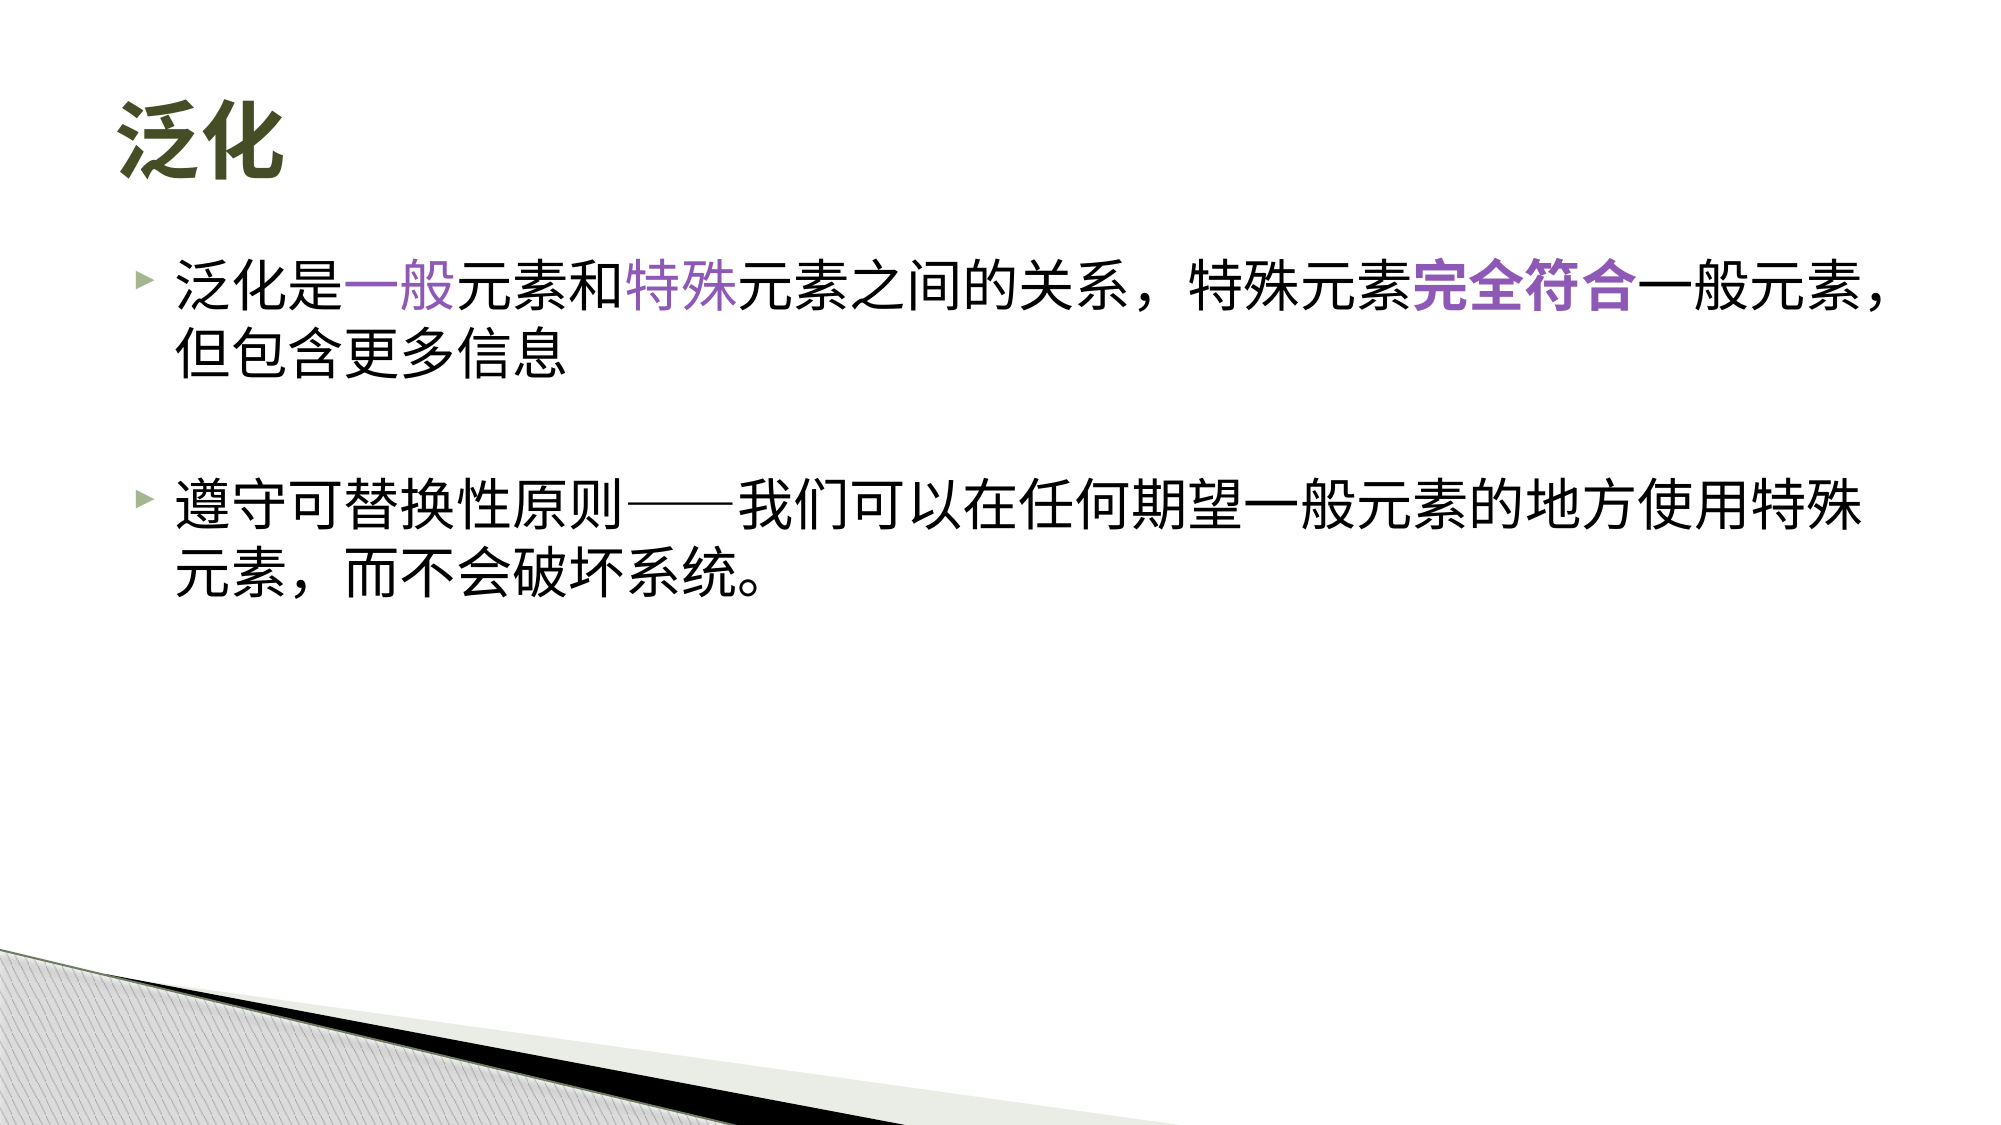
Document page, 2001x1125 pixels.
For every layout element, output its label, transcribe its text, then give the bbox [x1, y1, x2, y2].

list 泛化是一般元素和特殊元素之间的关系，特殊元素完全符合一般元素，但包含更多信息 遵守可替换性原则——我们可以在任何期望一般元素的地方使用特殊元素，而不会破坏系统。 [99, 243, 1900, 986]
title 泛化 [99, 45, 1900, 233]
